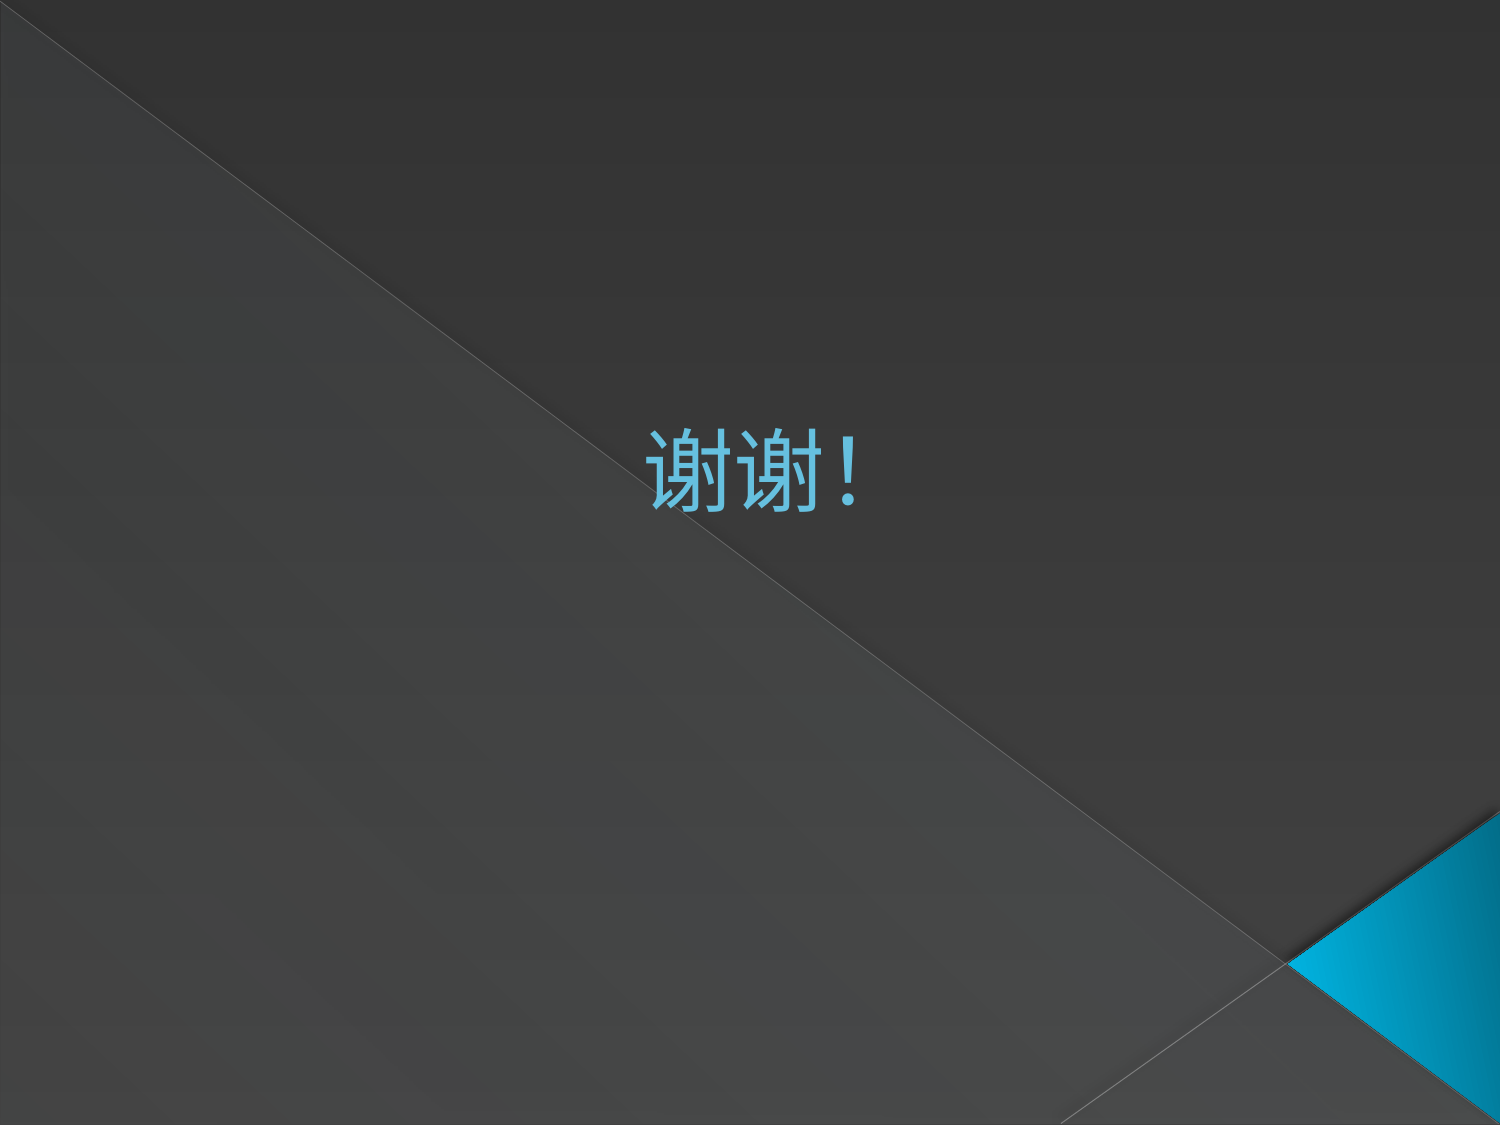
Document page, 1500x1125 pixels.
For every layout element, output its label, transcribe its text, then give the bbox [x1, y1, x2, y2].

text_box 谢谢！ [64, 373, 1415, 532]
